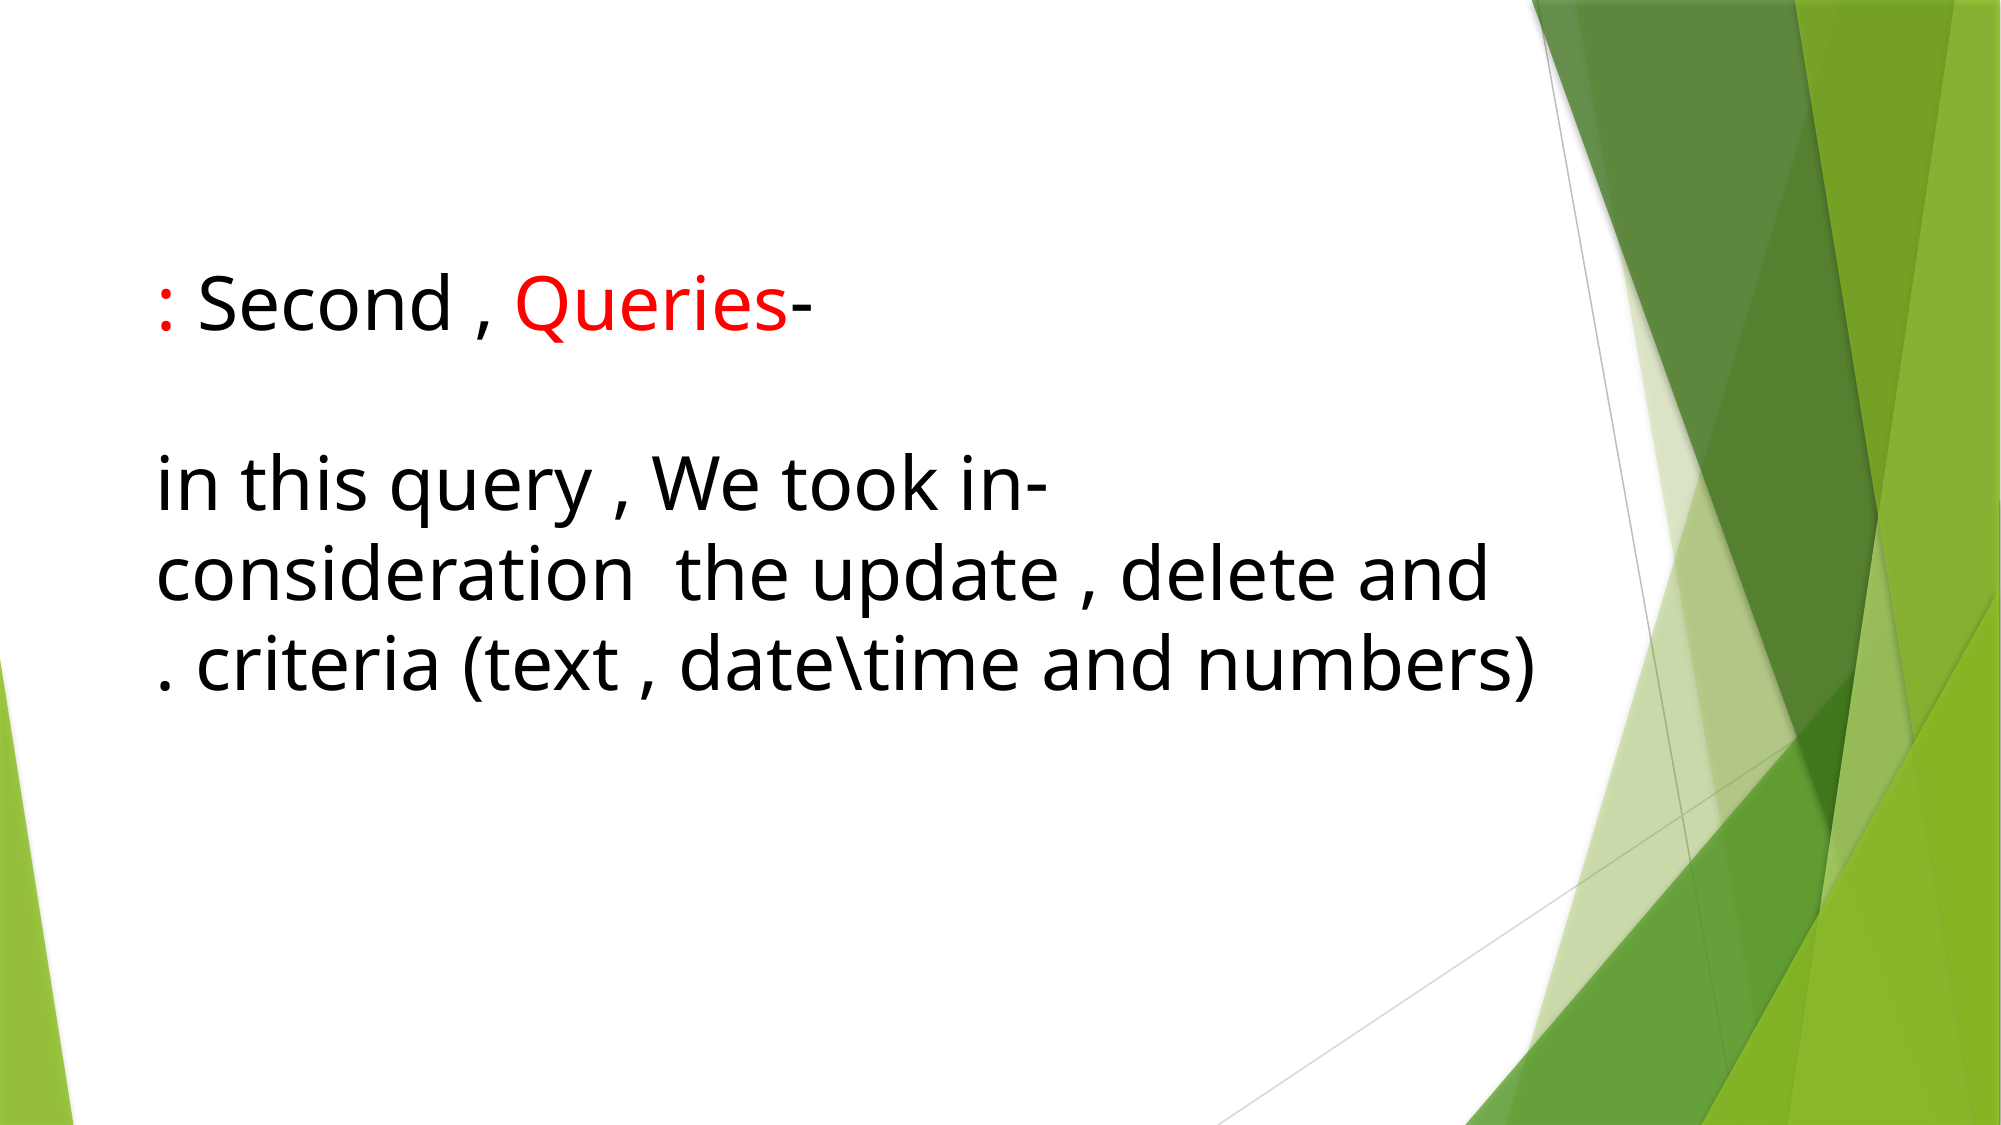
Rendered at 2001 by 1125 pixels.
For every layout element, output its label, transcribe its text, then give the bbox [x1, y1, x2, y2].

text_box -Second , Queries : -in this query , We took in consideration the update , delete and criteria (text , date\time and numbers) . [141, 248, 1615, 804]
